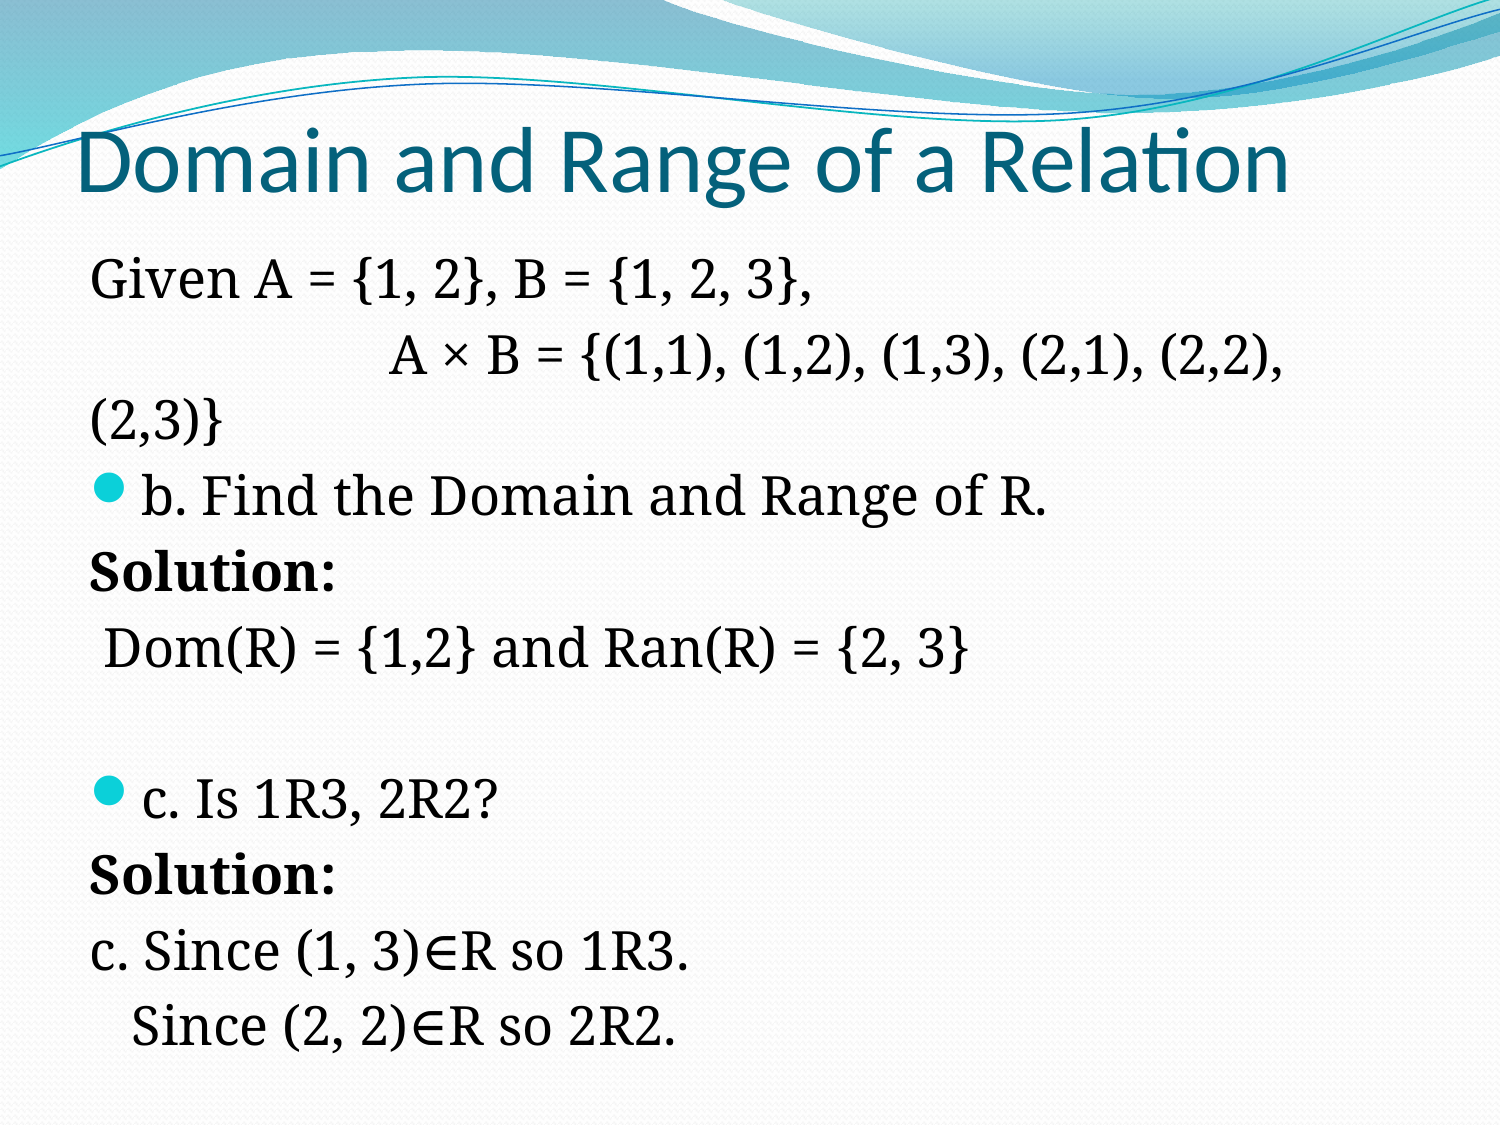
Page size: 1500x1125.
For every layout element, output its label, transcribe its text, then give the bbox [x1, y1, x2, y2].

title Domain and Range of a Relation [75, 64, 1425, 212]
list Given A = {1, 2}, B = {1, 2, 3}, A × B = {(1,1), (1,2), (1,3), (2,1), (2,2), (2,3)} b. Find the Domain and Range of R. Solution: Dom(R) = {1,2} and Ran(R) = {2, 3} c. Is 1R3, 2R2? Solution: c. Since (1, 3)∈R so 1R3. Since (2, 2)∈R so 2R2. [75, 237, 1425, 1038]
